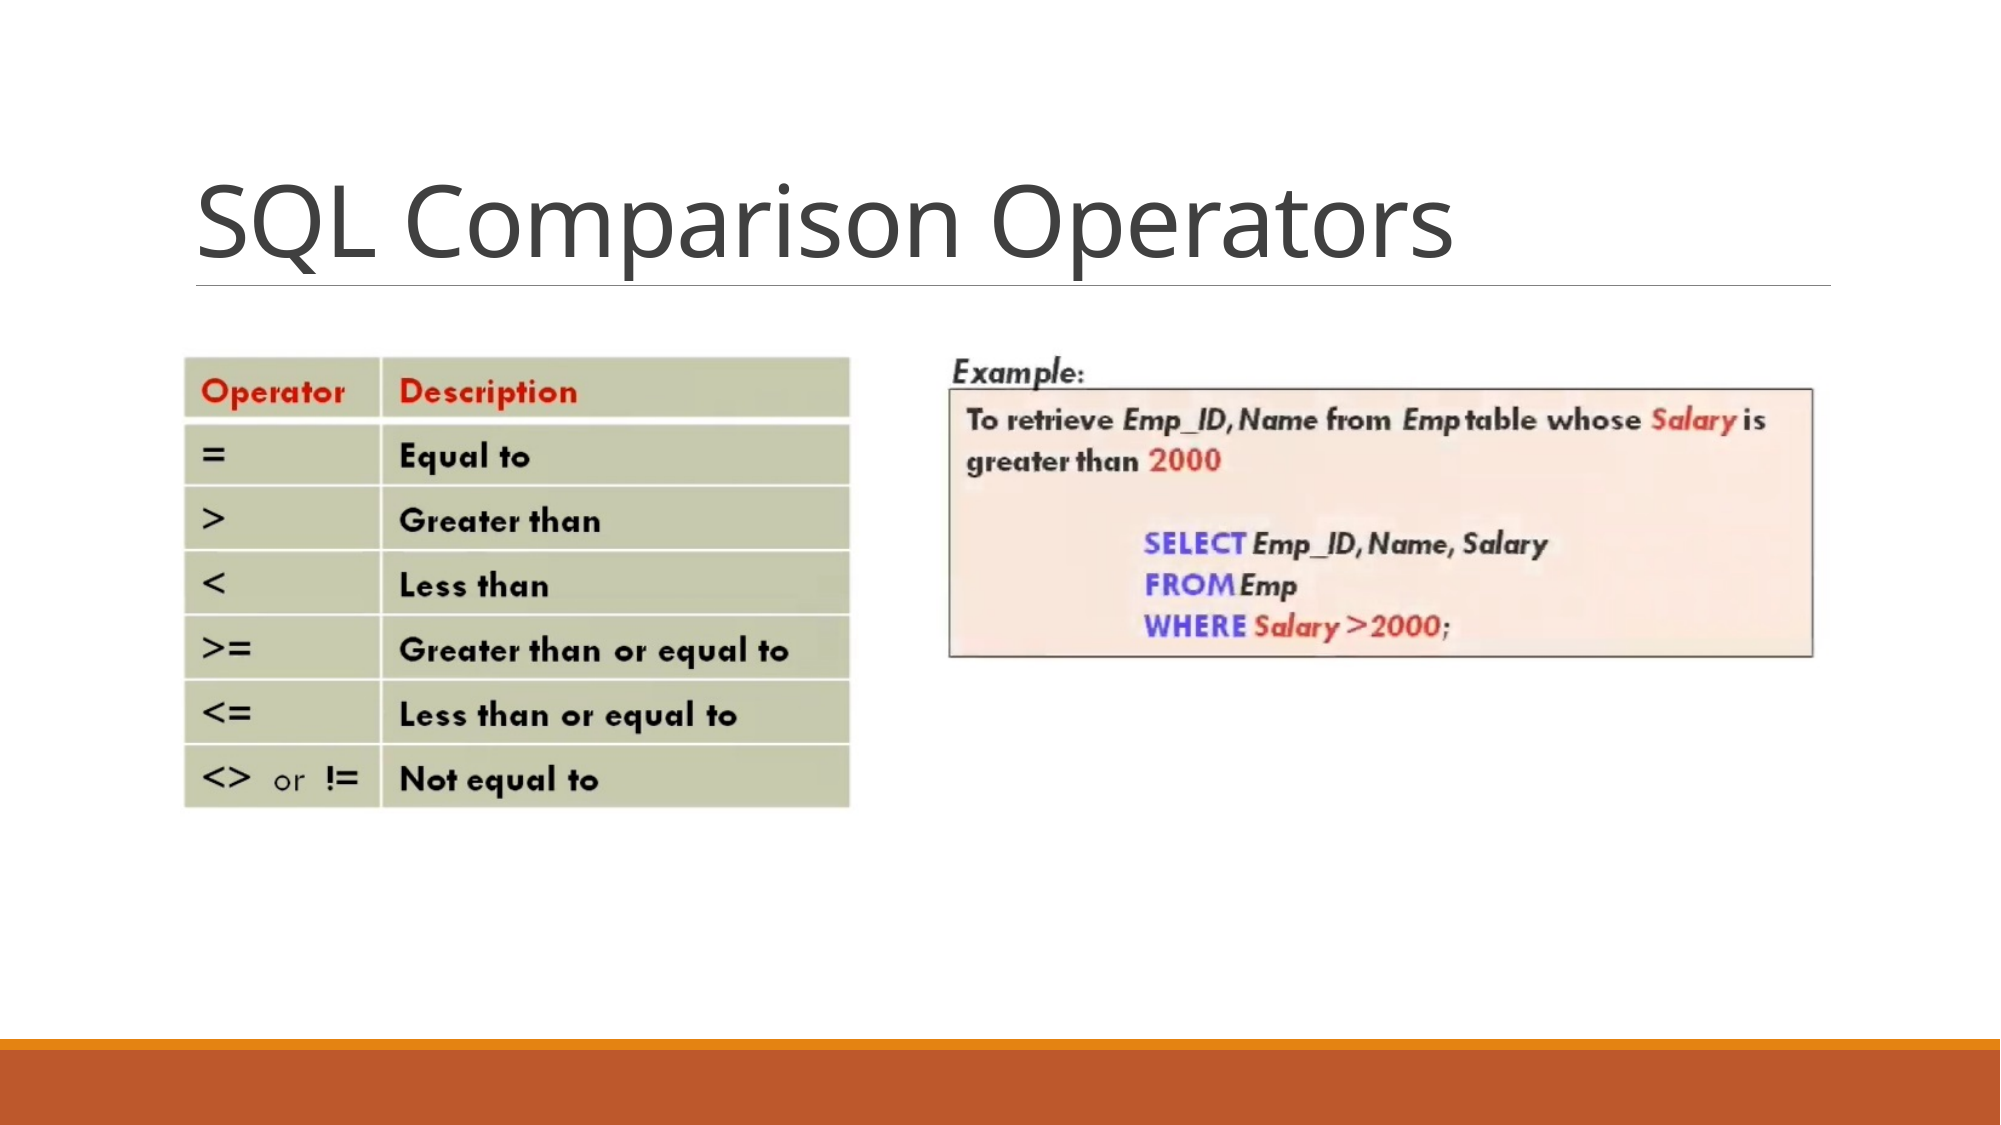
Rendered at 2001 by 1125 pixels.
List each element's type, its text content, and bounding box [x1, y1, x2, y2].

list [179, 337, 1831, 818]
title SQL Comparison Operators [180, 47, 1830, 285]
